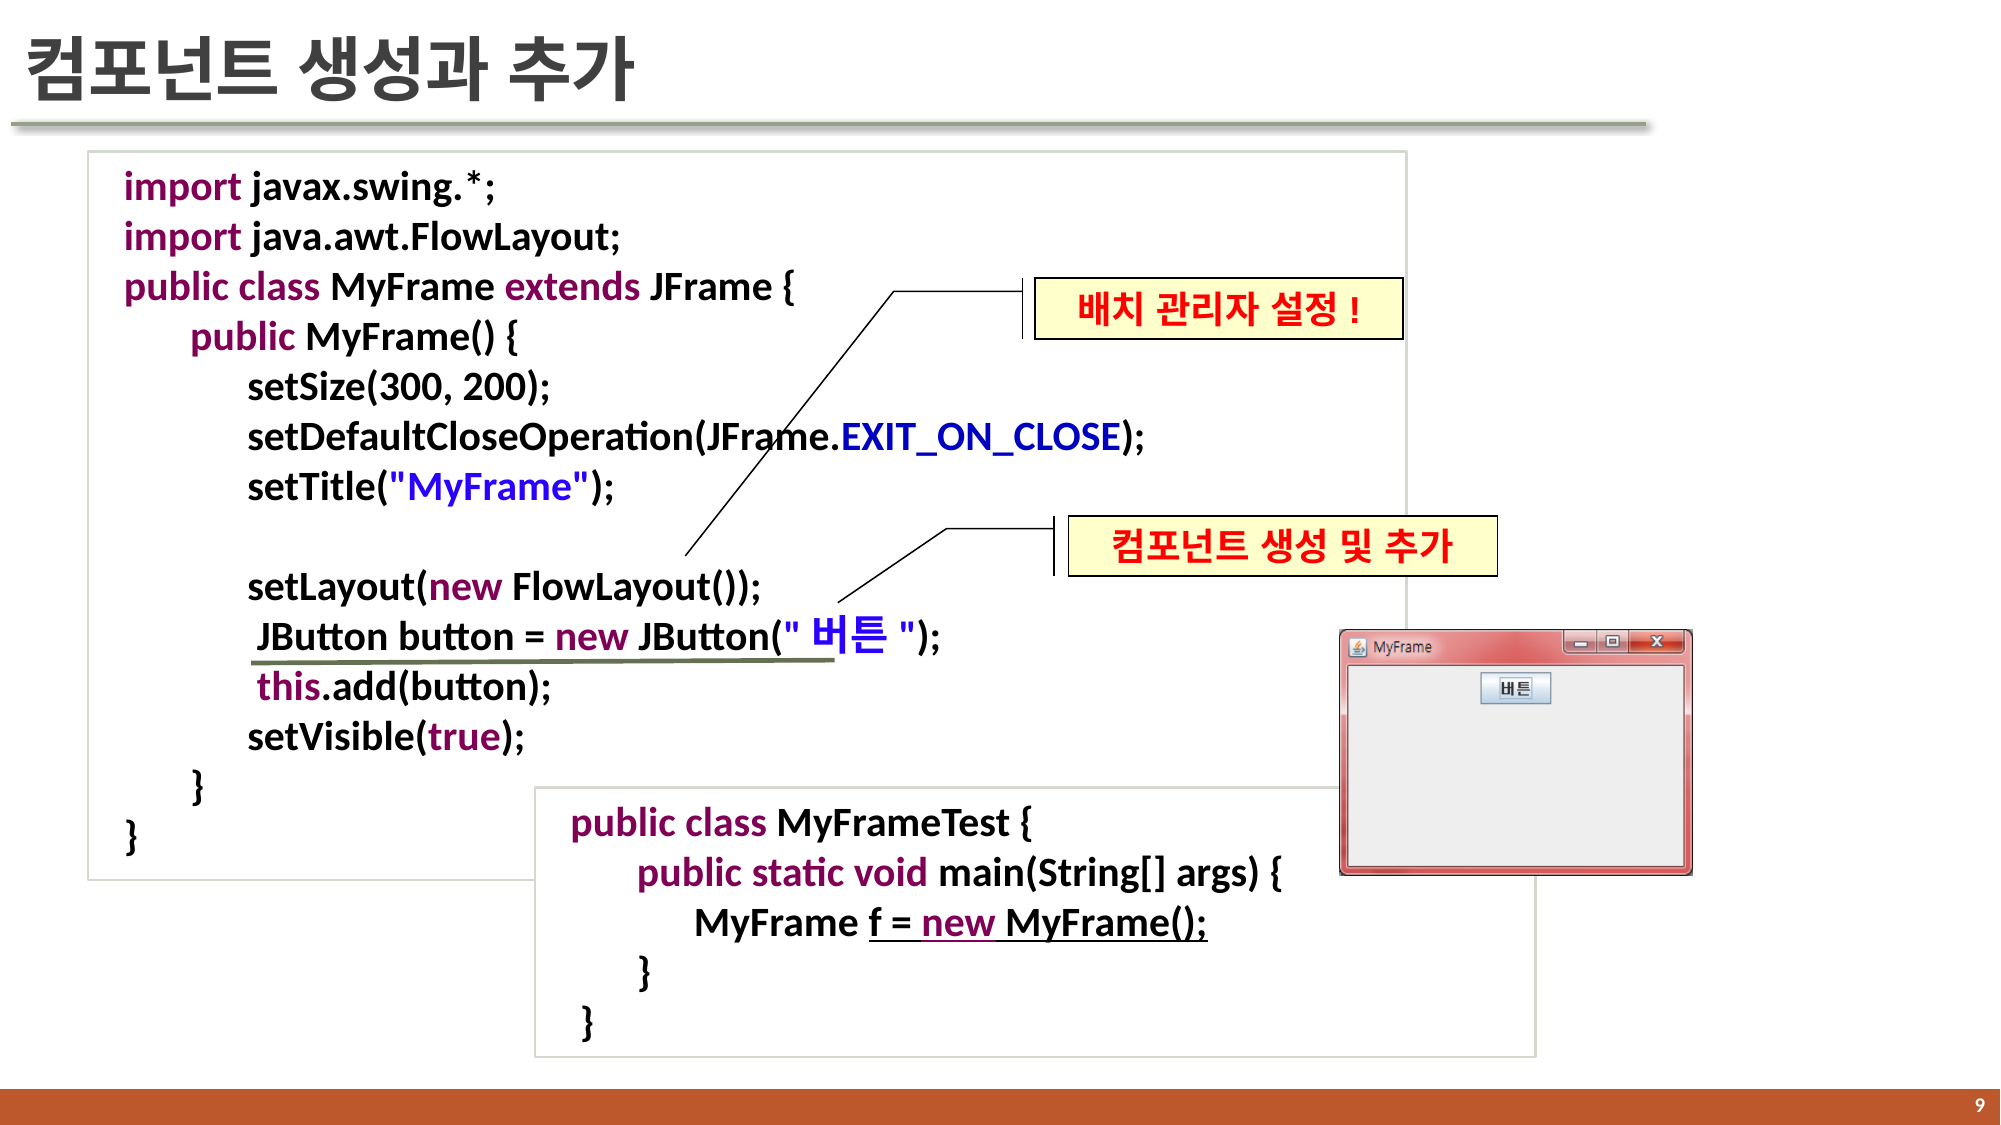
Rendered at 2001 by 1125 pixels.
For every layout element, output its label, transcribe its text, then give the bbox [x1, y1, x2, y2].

text_box 배치 관리자 설정! [1035, 278, 1403, 340]
text_box import javax.swing.*; import java.awt.FlowLayout; public class MyFrame extends JFrame { public MyFrame() { setSize(300, 200); setDefaultCloseOperation(JFrame.EXIT_ON_CLOSE); setTitle("MyFrame"); setLayout(new FlowLayout()); JButton button = new JButton("버튼"); this.add(button); setVisible(true); } } [87, 150, 1408, 881]
text_box 컴포넌트 생성 및 추가 [1068, 515, 1498, 576]
text_box public class MyFrameTest { public static void main(String[] args) { MyFrame f = new MyFrame(); } } [534, 786, 1537, 1058]
title 컴포넌트 생성과 추가 [9, 17, 1660, 118]
picture [1338, 628, 1694, 876]
slide_number 8 [1784, 1083, 2000, 1125]
